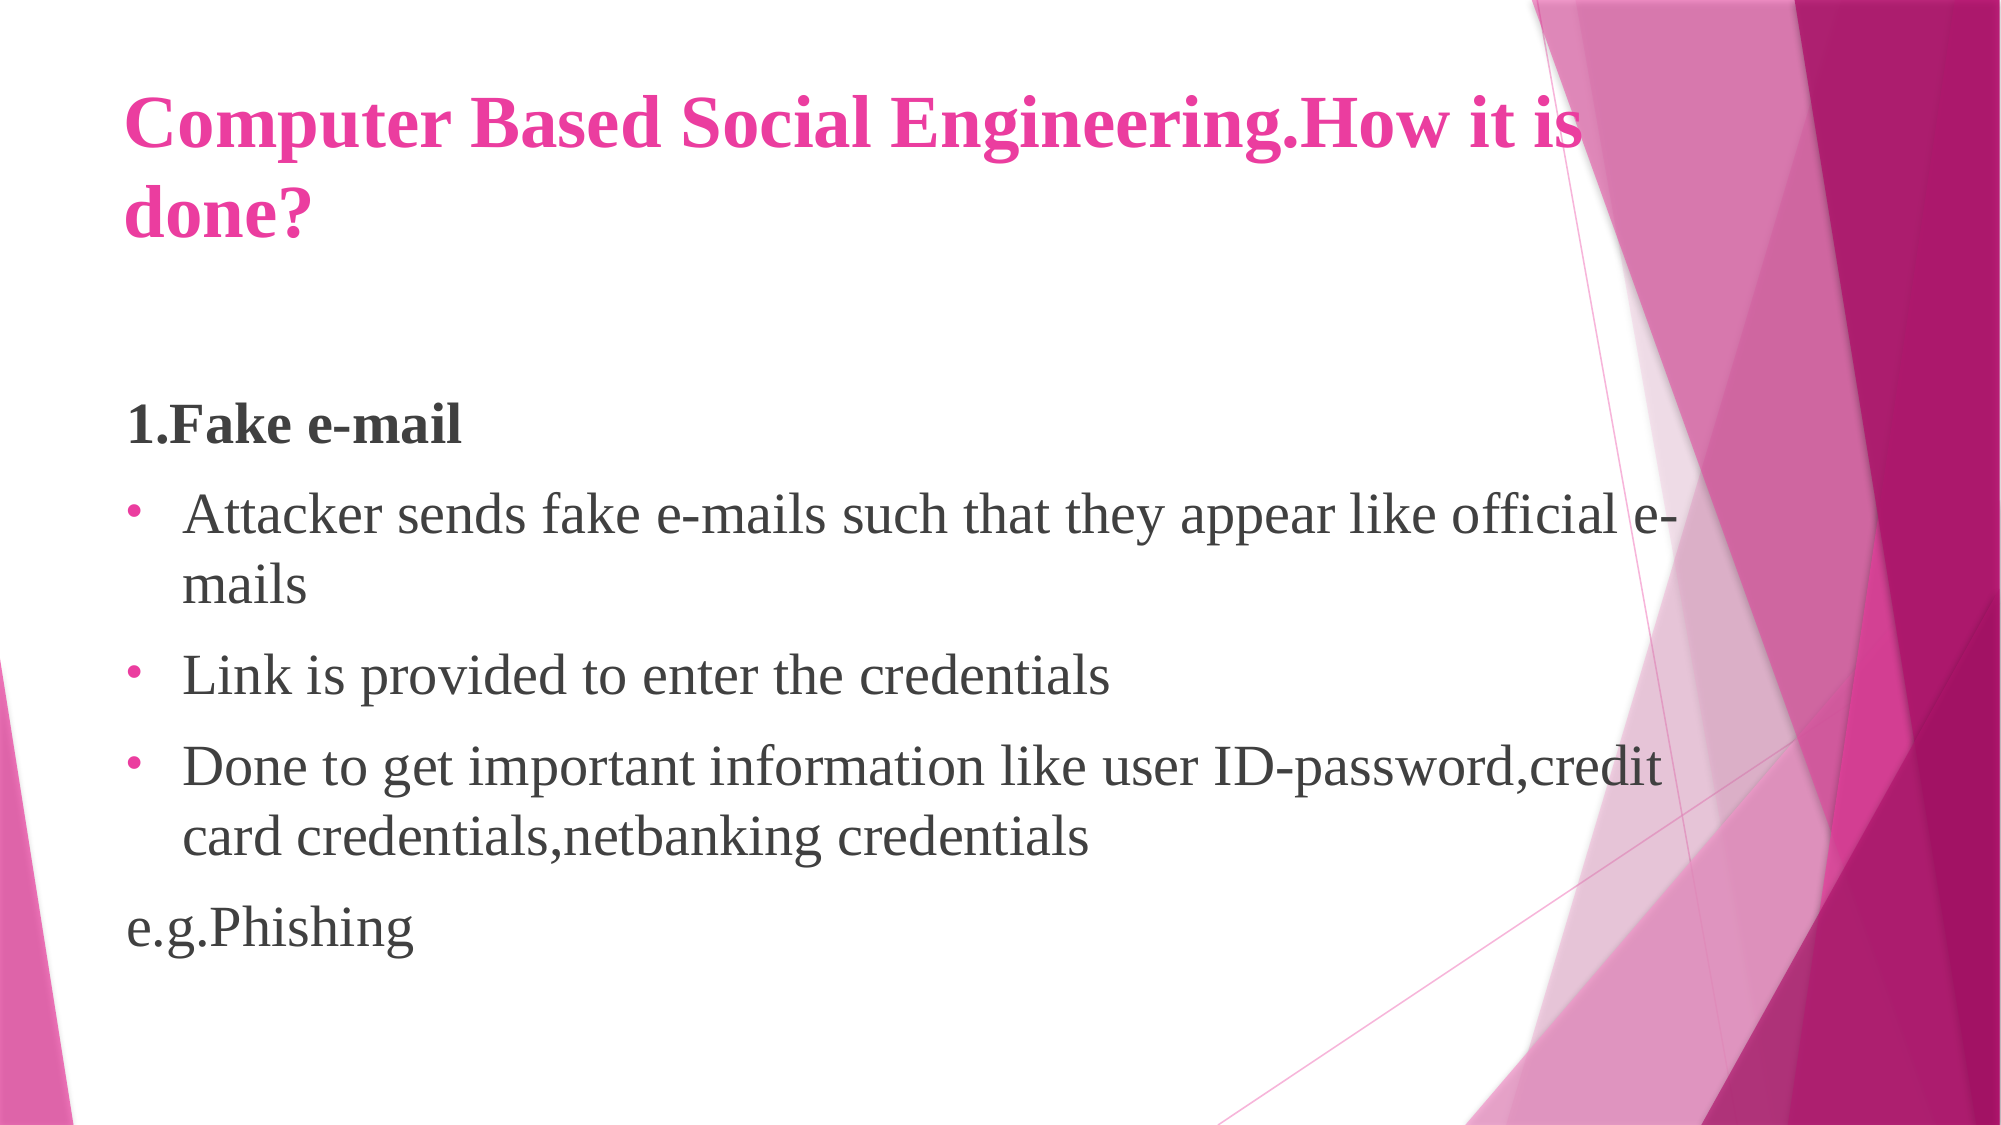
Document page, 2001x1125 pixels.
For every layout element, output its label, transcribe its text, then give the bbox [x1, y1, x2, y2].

title Computer Based Social Engineering.How it is done? [108, 65, 1720, 194]
list 1.Fake e-mail Attacker sends fake e-mails such that they appear like official e-mails Link is provided to enter the credentials Done to get important information like user ID-password,credit card credentials,netbanking credentials e.g.Phishing [111, 377, 1745, 1009]
